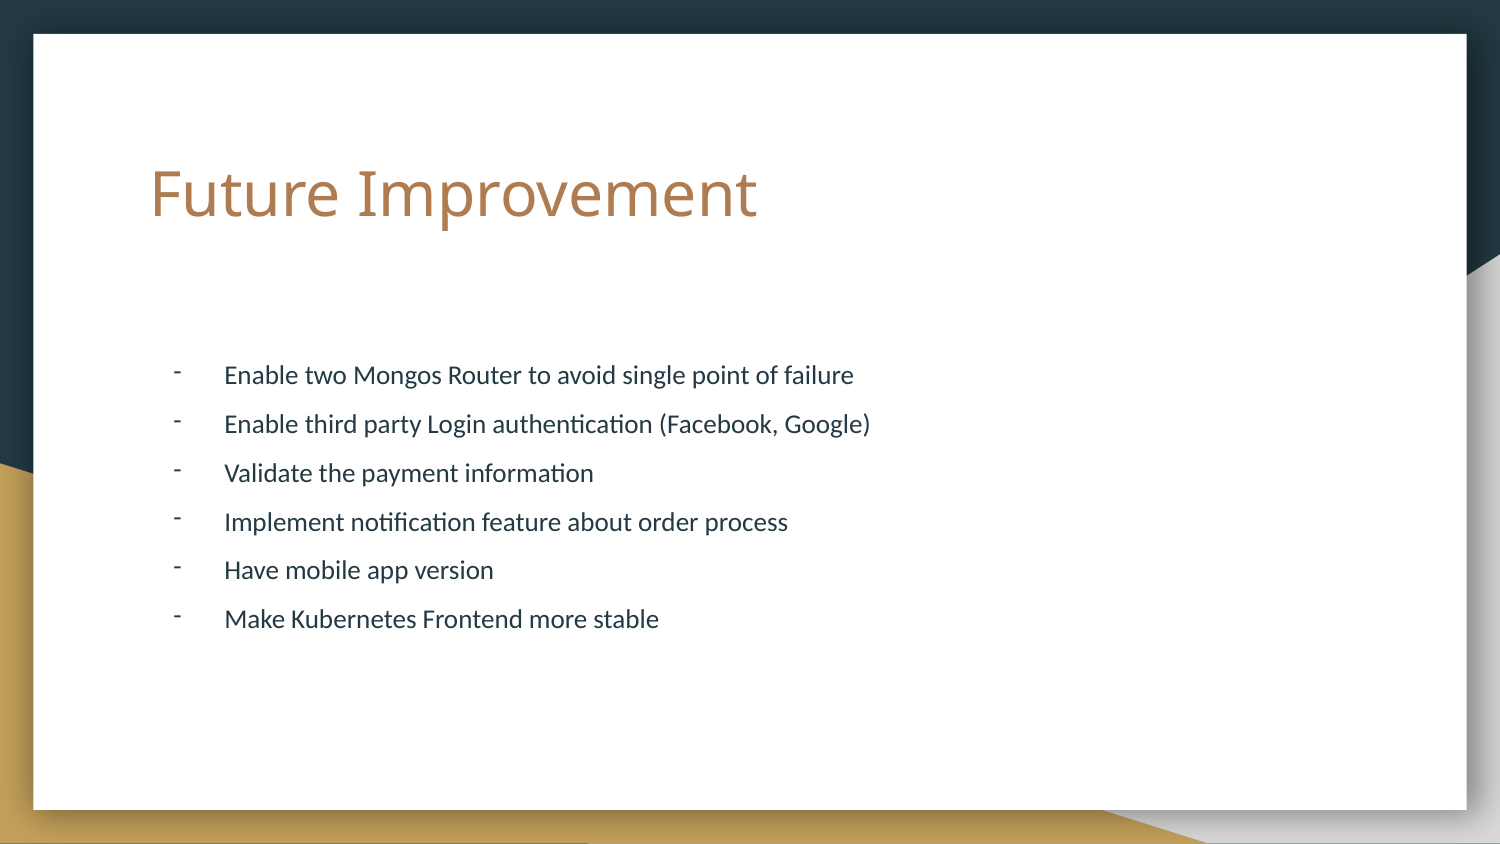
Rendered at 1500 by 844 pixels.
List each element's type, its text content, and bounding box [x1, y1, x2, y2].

list Enable two Mongos Router to avoid single point of failure Enable third party Login authentication (Facebook, Google) Validate the payment information Implement notification feature about order process Have mobile app version Make Kubernetes Frontend more stable [134, 326, 1366, 729]
title Future Improvement [134, 138, 1366, 296]
